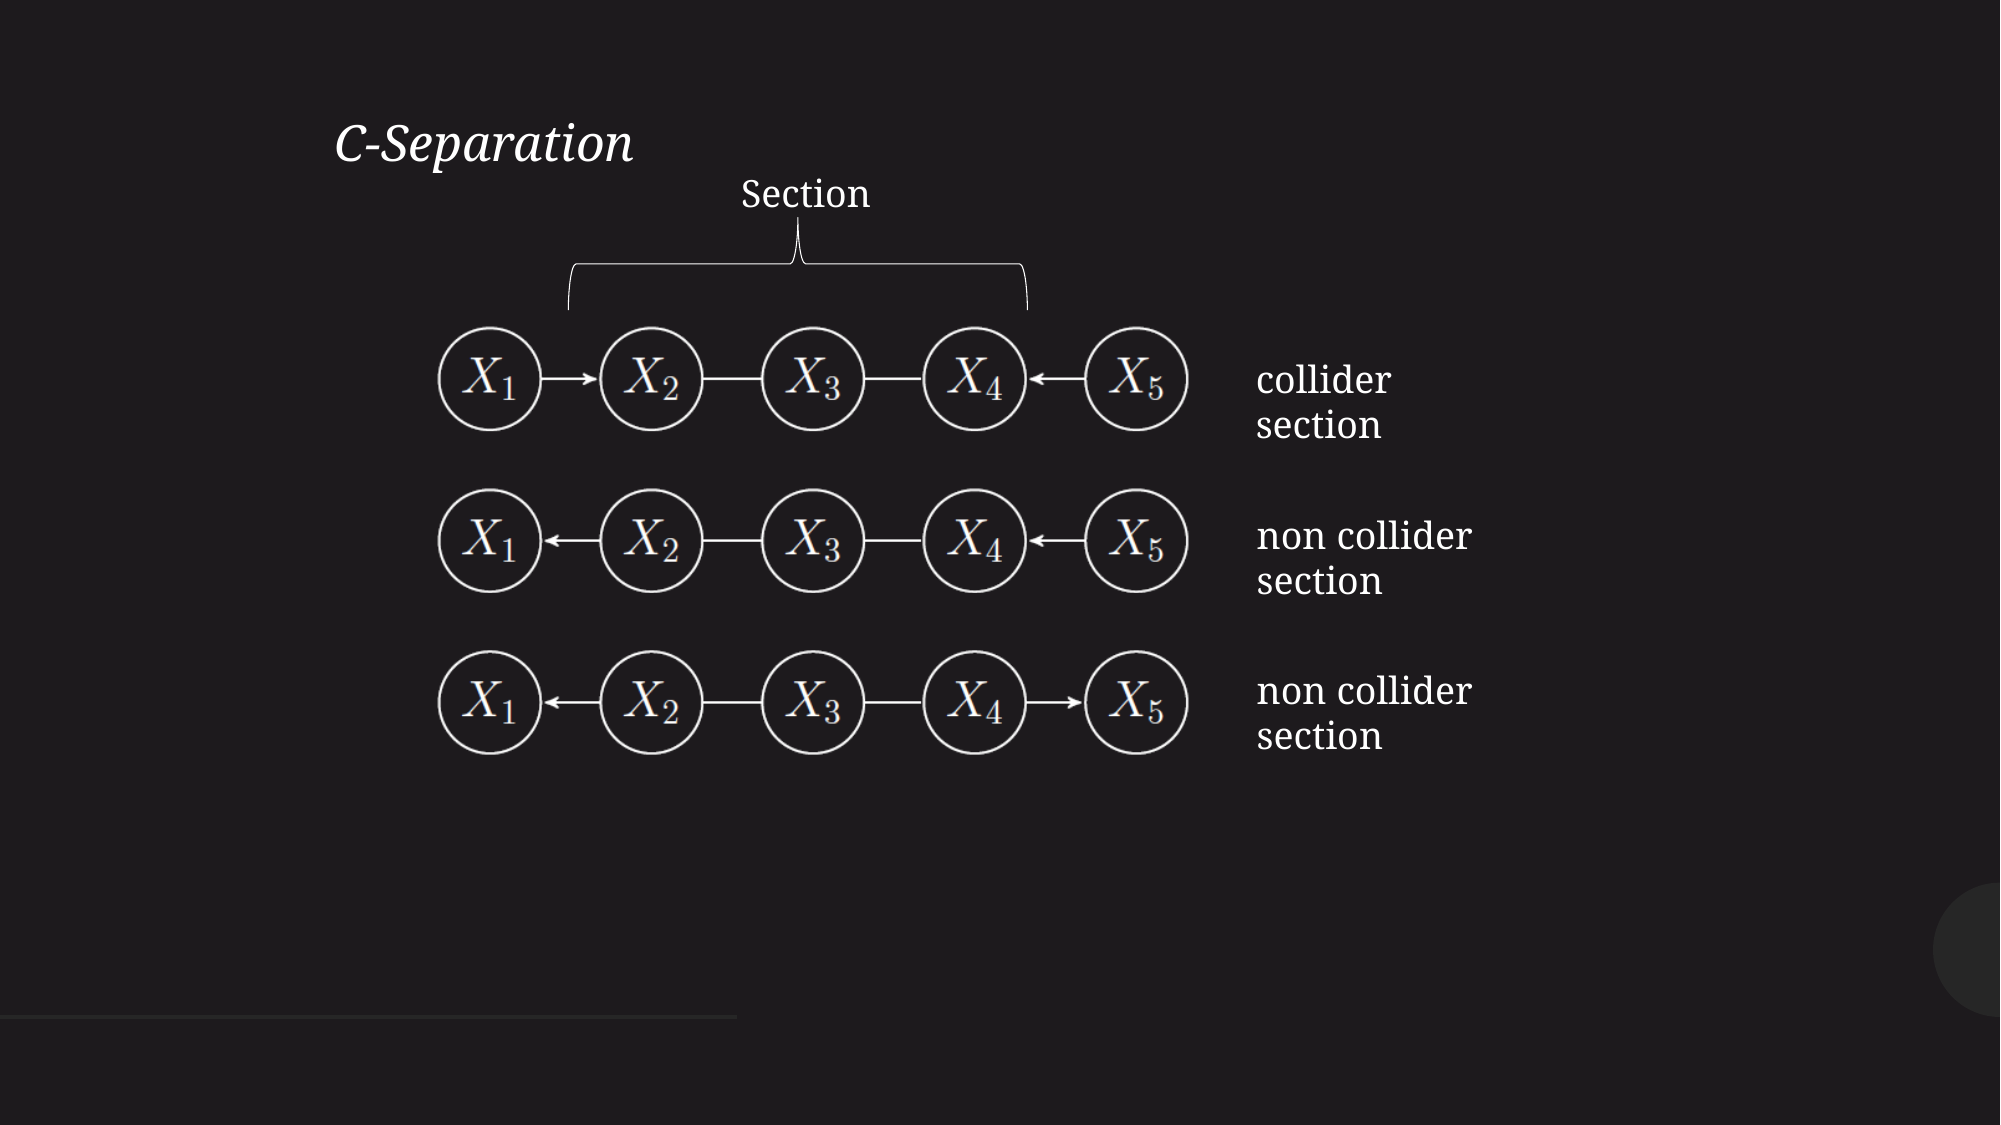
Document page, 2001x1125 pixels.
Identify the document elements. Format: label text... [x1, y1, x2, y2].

text_box non collider section [1241, 659, 1608, 765]
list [405, 288, 1211, 781]
text_box non collider section [1241, 504, 1608, 610]
text_box [568, 222, 1027, 288]
text_box Section [726, 162, 923, 222]
text_box collider section [1241, 348, 1543, 454]
text_box C-Separation [319, 44, 1698, 180]
